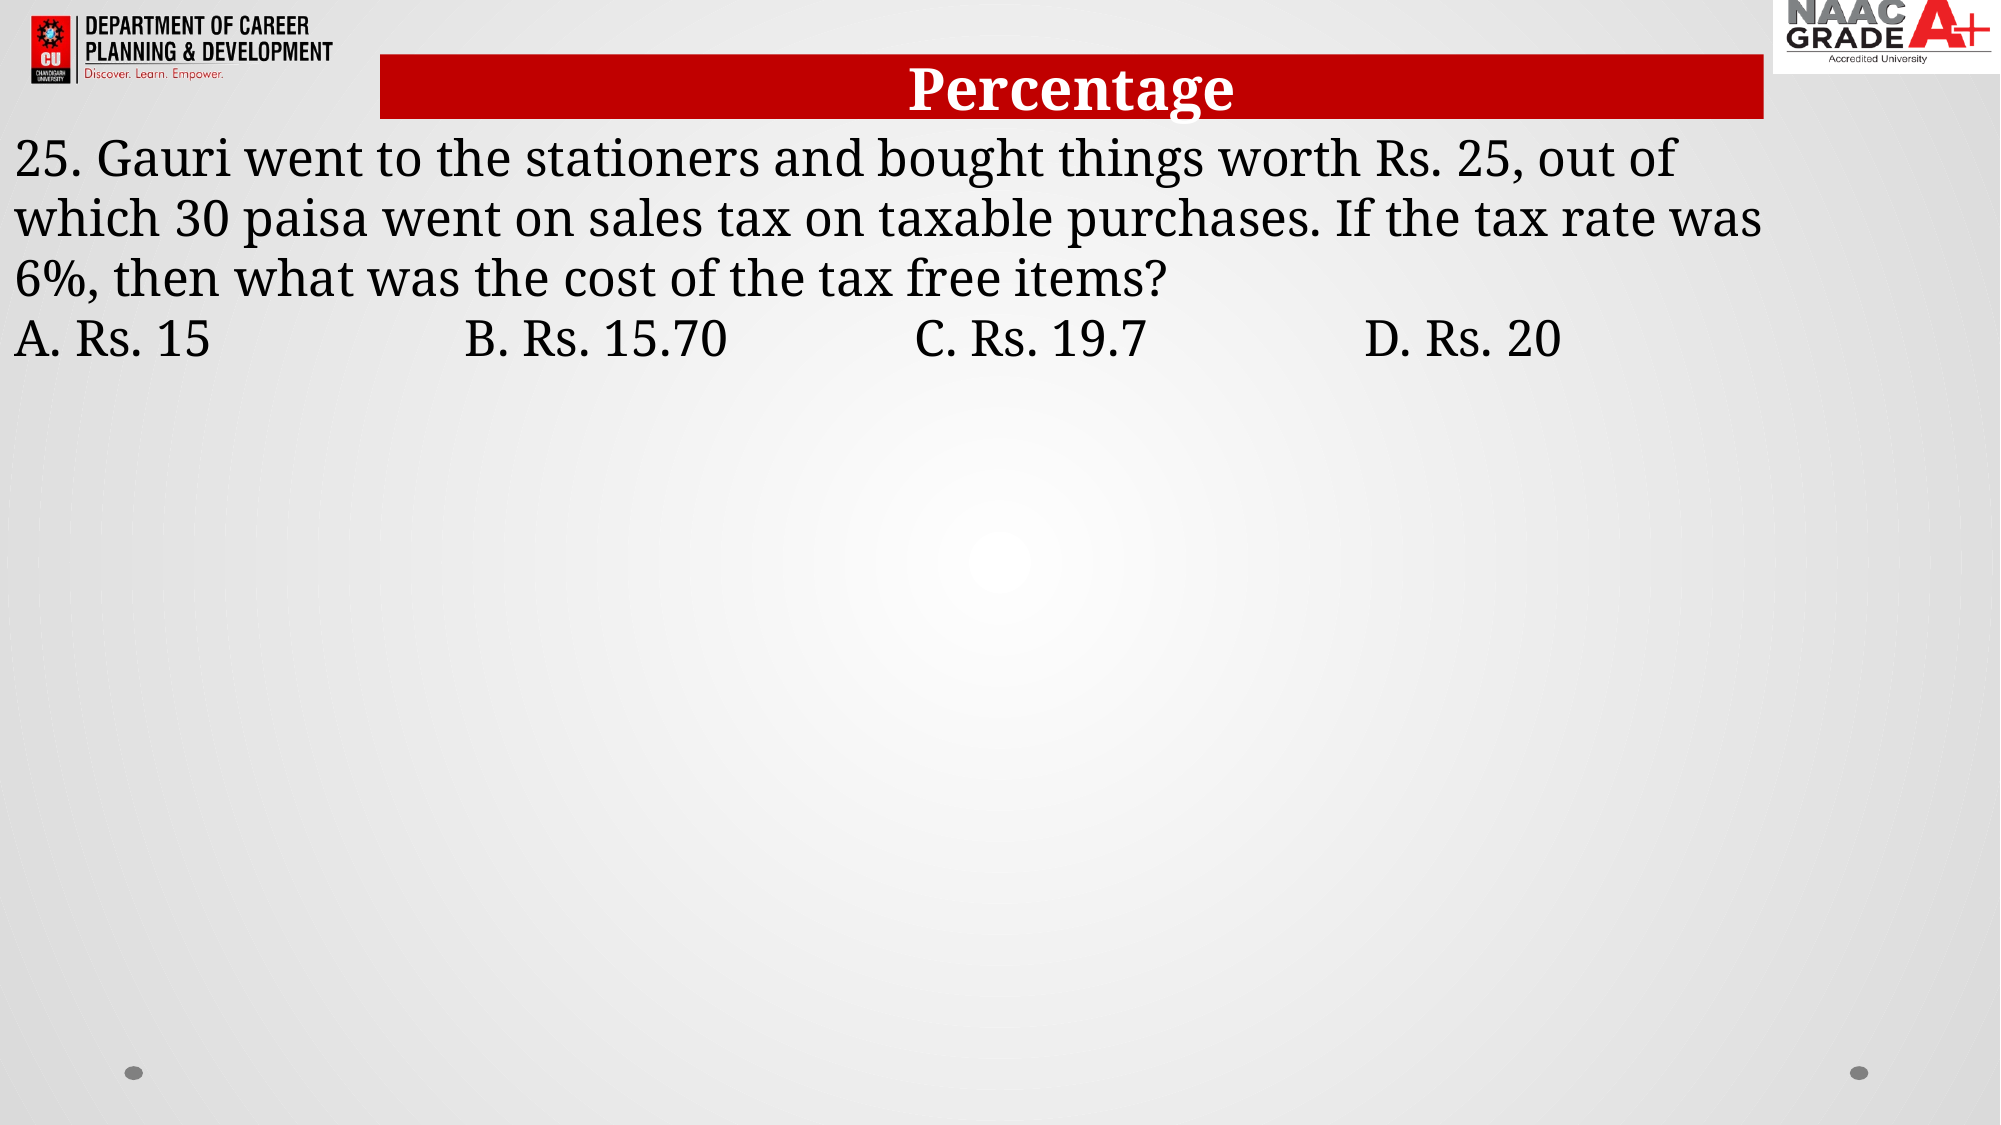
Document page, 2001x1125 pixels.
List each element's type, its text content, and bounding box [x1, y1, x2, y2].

picture [23, 0, 349, 100]
text_box 25. Gauri went to the stationers and bought things worth Rs. 25, out of which 30 paisa went on sales tax on taxable purchases. If the tax rate was 6%, then what was the cost of the tax free items? A. Rs. 15 B. Rs. 15.70 C. Rs. 19.7 D. Rs. 20 [0, 118, 1819, 374]
text_box Percentage [378, 52, 1766, 121]
picture [1772, 0, 2000, 74]
